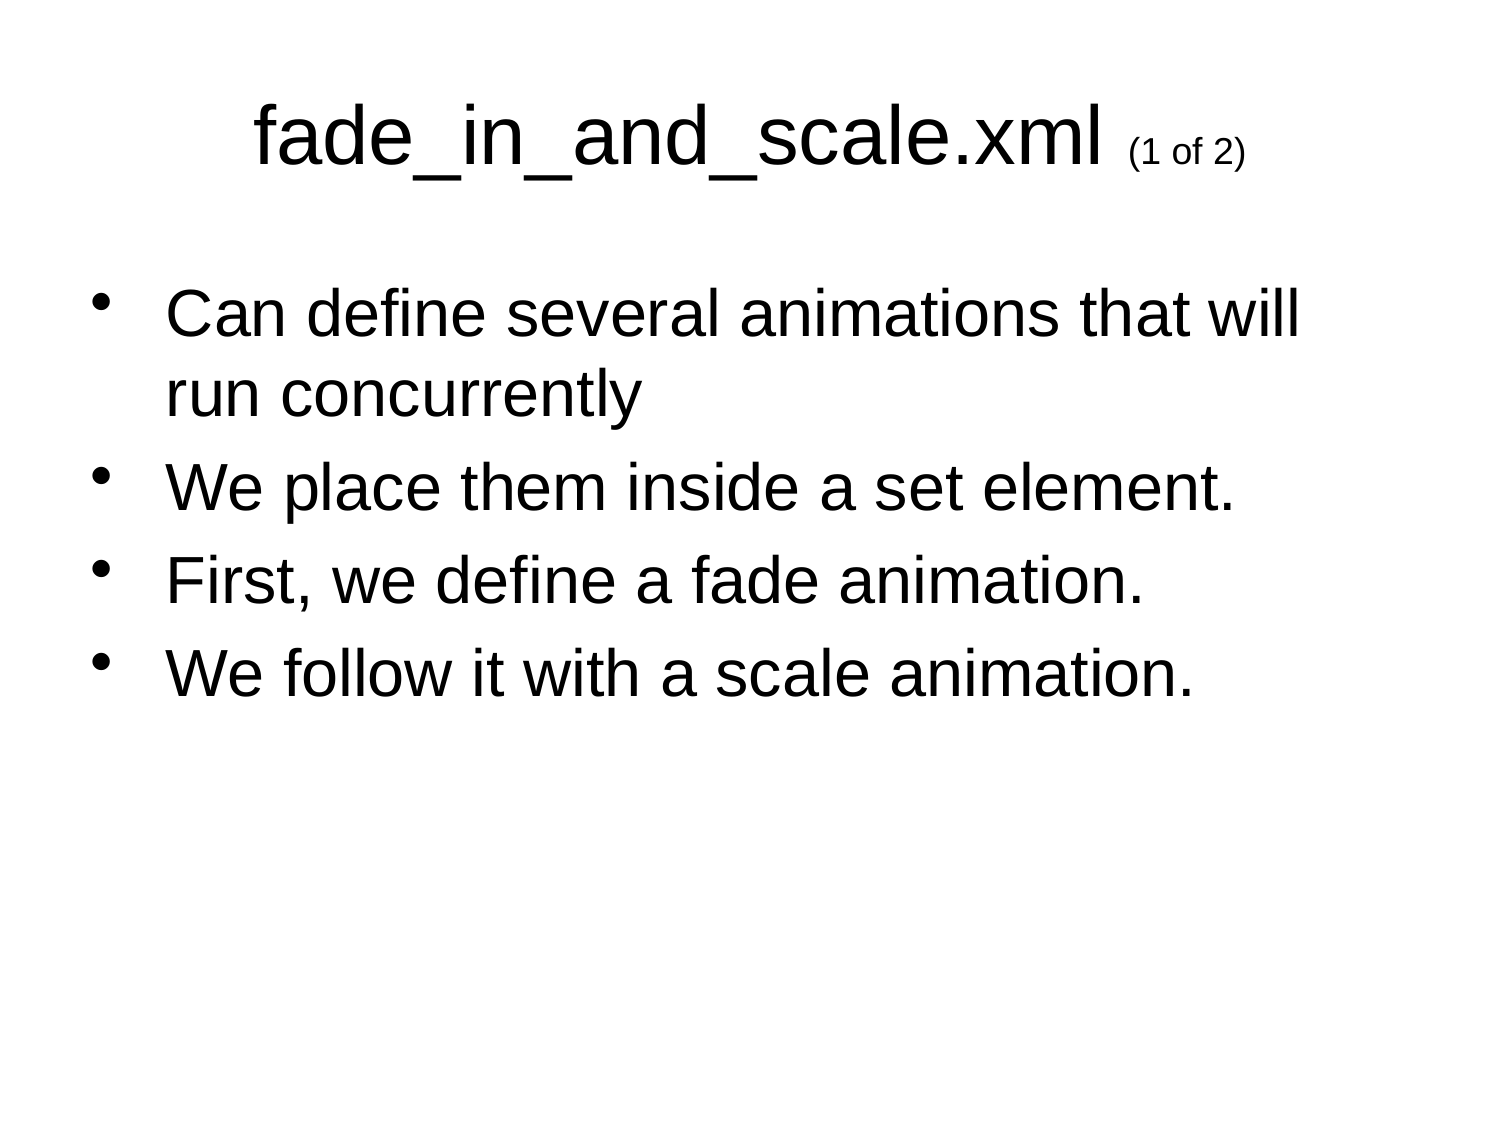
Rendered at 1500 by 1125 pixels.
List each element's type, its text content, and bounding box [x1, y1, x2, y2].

title fade_in_and_scale.xml (1 of 2) [75, 37, 1425, 225]
list Can define several animations that will run concurrently We place them inside a set element. First, we define a fade animation. We follow it with a scale animation. [75, 262, 1425, 938]
